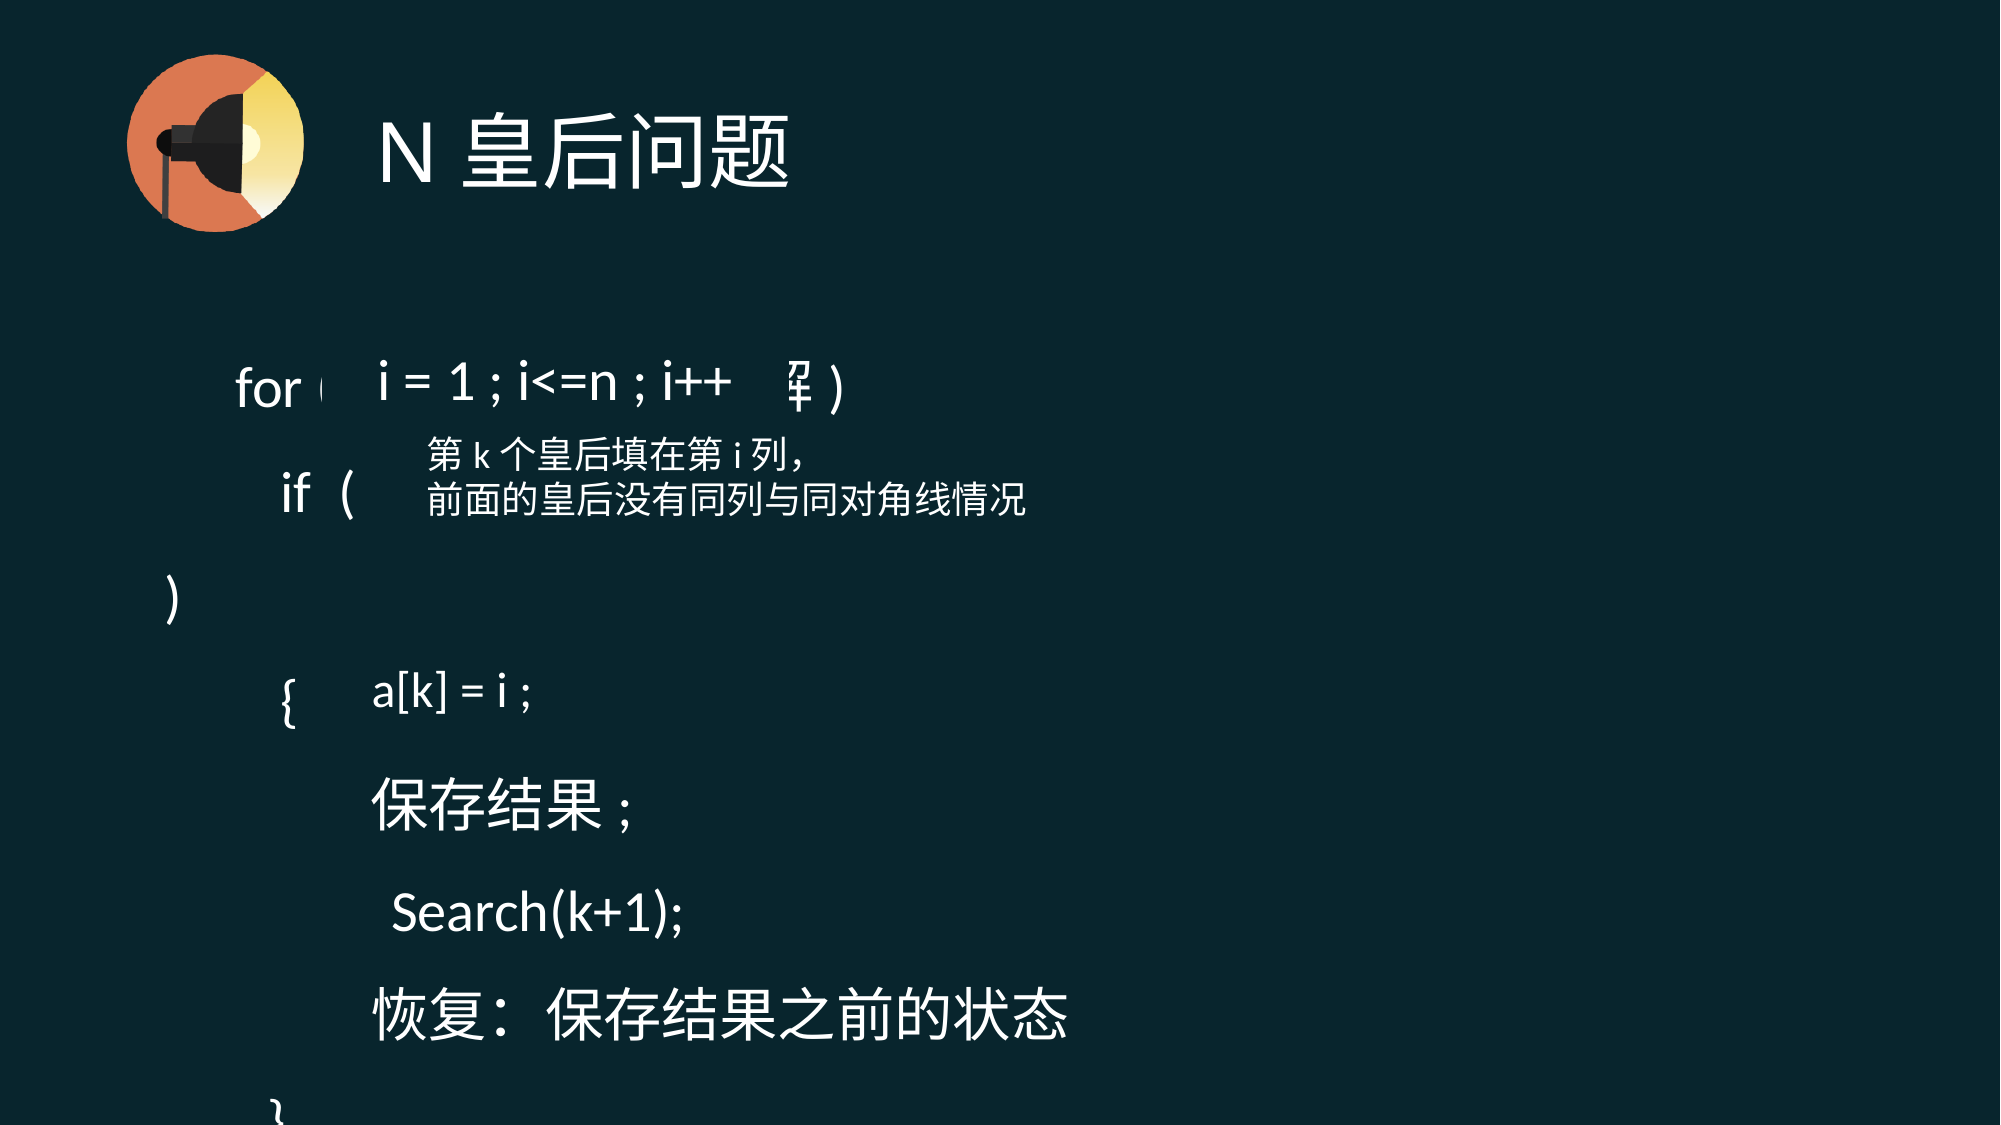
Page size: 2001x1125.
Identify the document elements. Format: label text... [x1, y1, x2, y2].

text_box a[k] = i ; [356, 649, 718, 725]
text_box for (枚举该位可能的解) if ( 满足条件 ) { 保存结果; Search(k+1); 恢复：保存结果之前的状态 } [122, 306, 1211, 1125]
picture [126, 54, 304, 232]
text_box 第k个皇后填在第i列， 前面的皇后没有同列与同对角线情况 [412, 423, 1056, 529]
title N皇后问题 [338, 90, 1532, 209]
text_box i = 1 ; i<=n ; i++ [321, 334, 789, 420]
